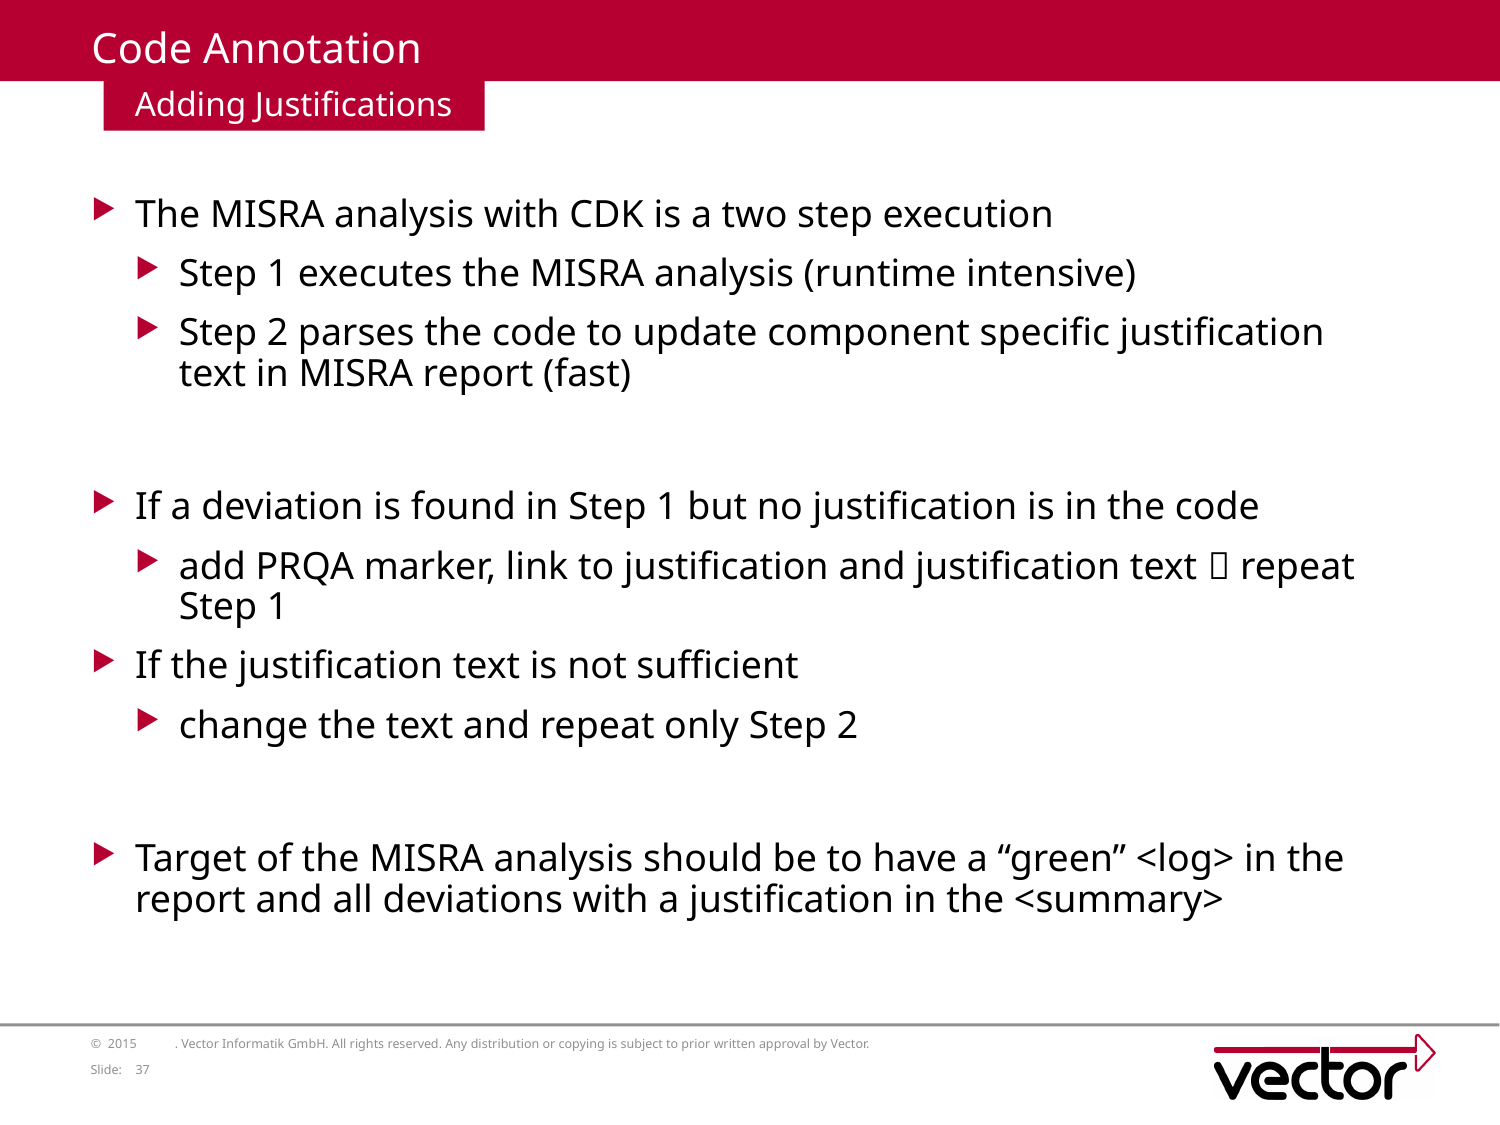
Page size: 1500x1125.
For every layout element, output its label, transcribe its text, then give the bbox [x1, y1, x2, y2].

picture [1214, 1034, 1436, 1100]
list The MISRA analysis with CDK is a two step execution Step 1 executes the MISRA analysis (runtime intensive) Step 2 parses the code to update component specific justification text in MISRA report (fast) If a deviation is found in Step 1 but no justification is in the code add PRQA marker, link to justification and justification text  repeat Step 1 If the justification text is not sufficient change the text and repeat only Step 2 Target of the MISRA analysis should be to have a “green” <log> in the report and all deviations with a justification in the <summary> [91, 187, 1391, 1012]
text_box Adding Justifications [103, 76, 485, 131]
title Code Annotation [91, 14, 1287, 80]
